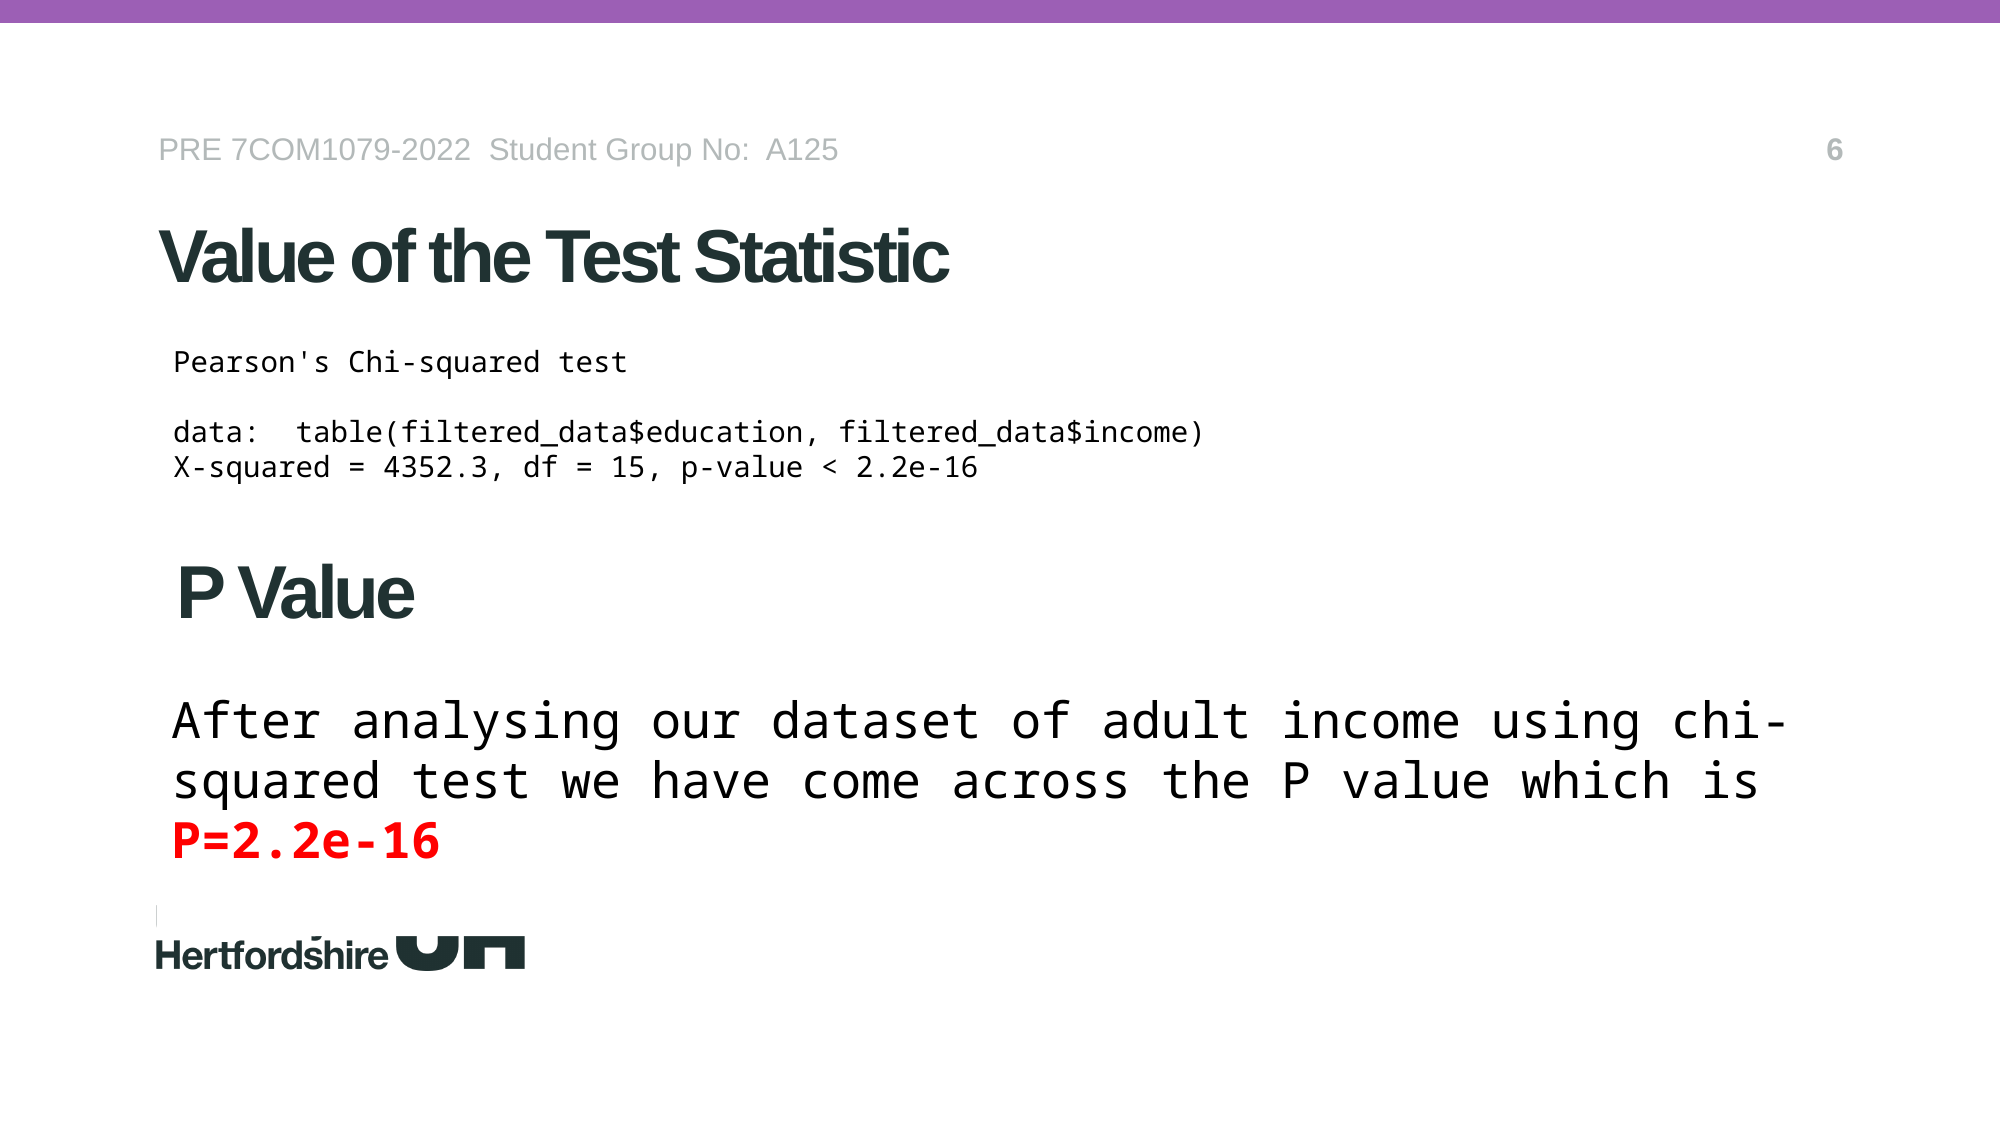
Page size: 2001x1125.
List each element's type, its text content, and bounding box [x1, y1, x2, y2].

text_box 6 [1741, 129, 1844, 168]
text_box Pearson's Chi-squared test data: table(filtered_data$education, filtered_data$income) X-squared = 4352.3, df = 15, p-value < 2.2e-16 [158, 336, 1974, 491]
text_box After analysing our dataset of adult income using chi-squared test we have come across the P value which is P=2.2e-16 [156, 681, 1972, 937]
text_box P Value [176, 543, 1952, 654]
text_box PRE 7COM1079-2022 Student Group No: A125 [158, 129, 1336, 168]
text_box Value of the Test Statistic [158, 206, 1933, 317]
